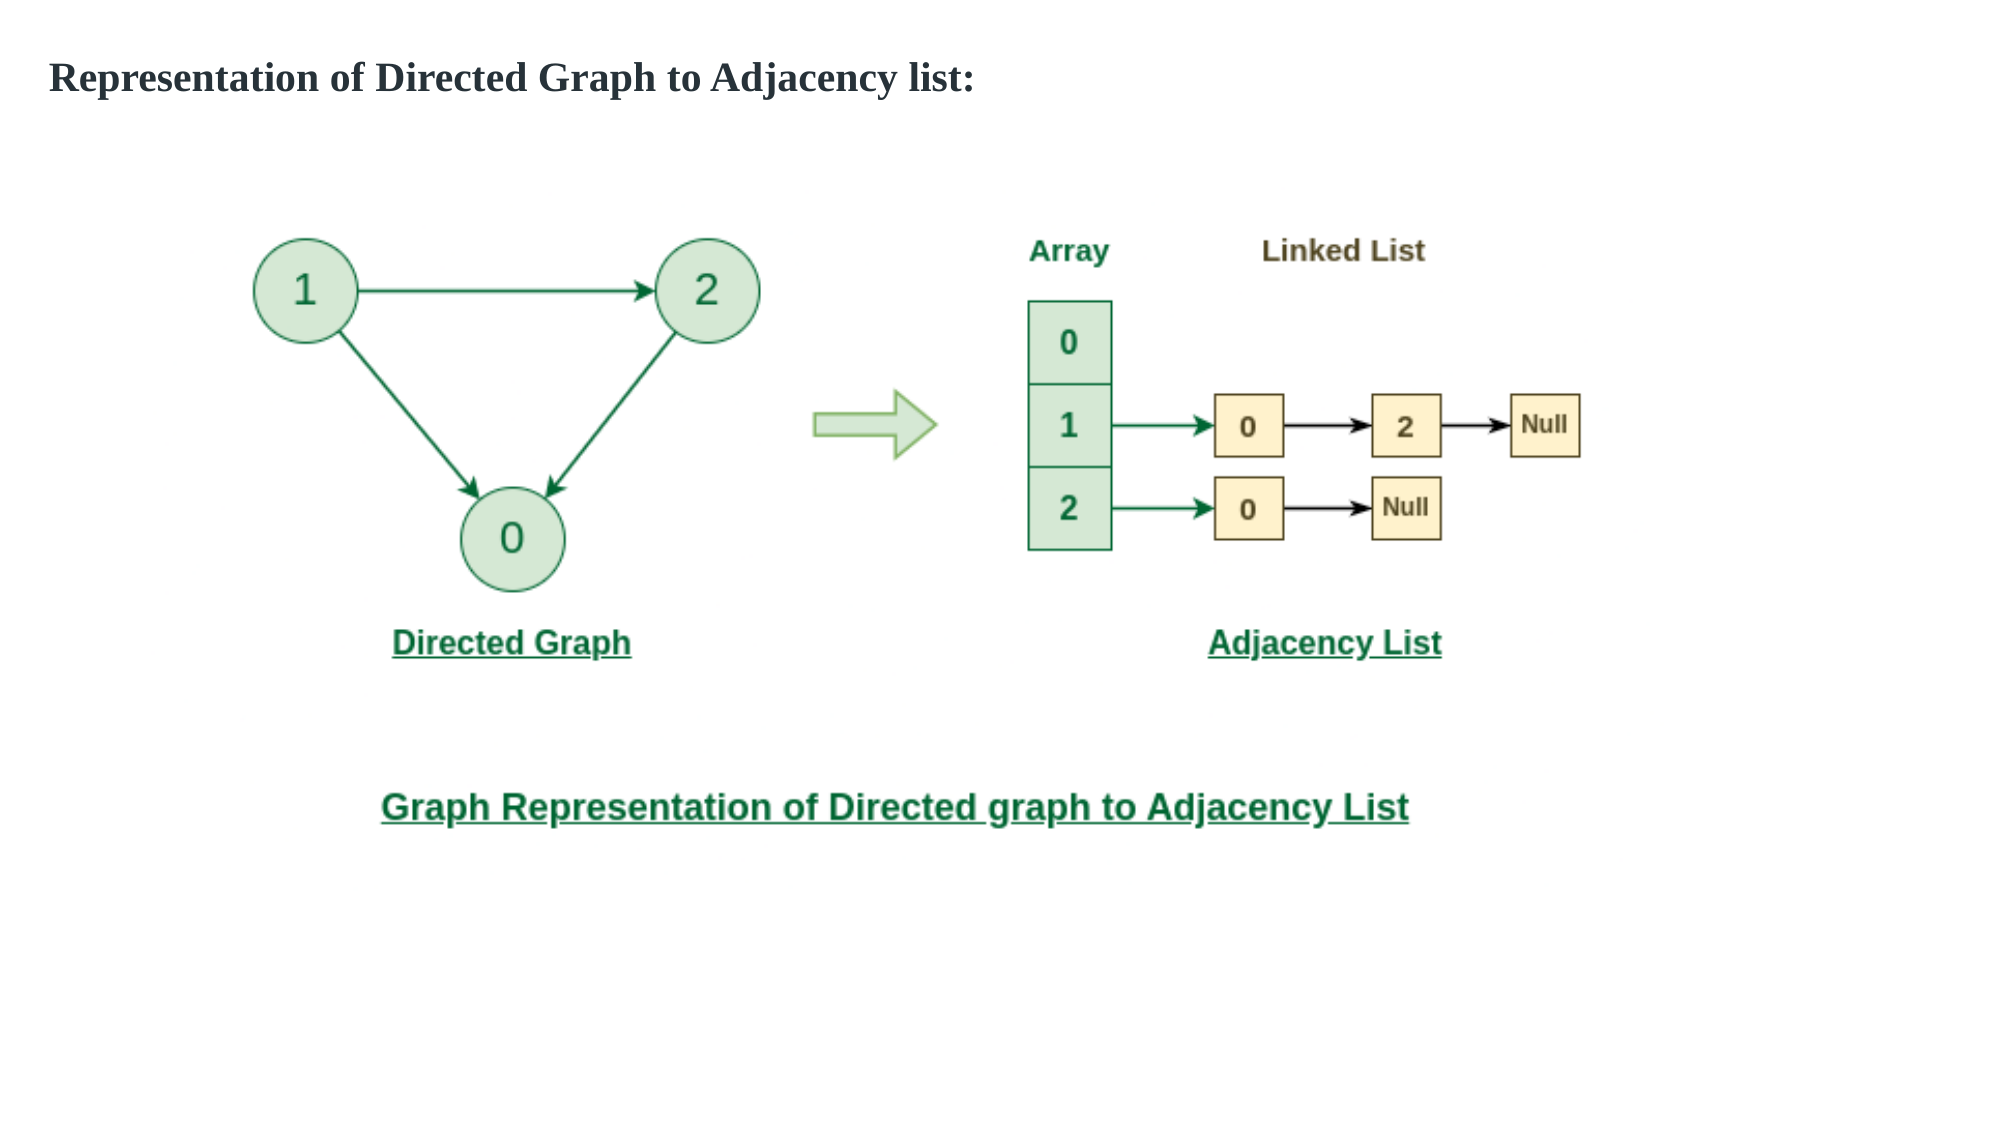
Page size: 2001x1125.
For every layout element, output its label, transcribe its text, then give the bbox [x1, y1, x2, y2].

text_box Representation of Directed Graph to Adjacency list: [33, 42, 1034, 108]
picture [150, 187, 1664, 893]
